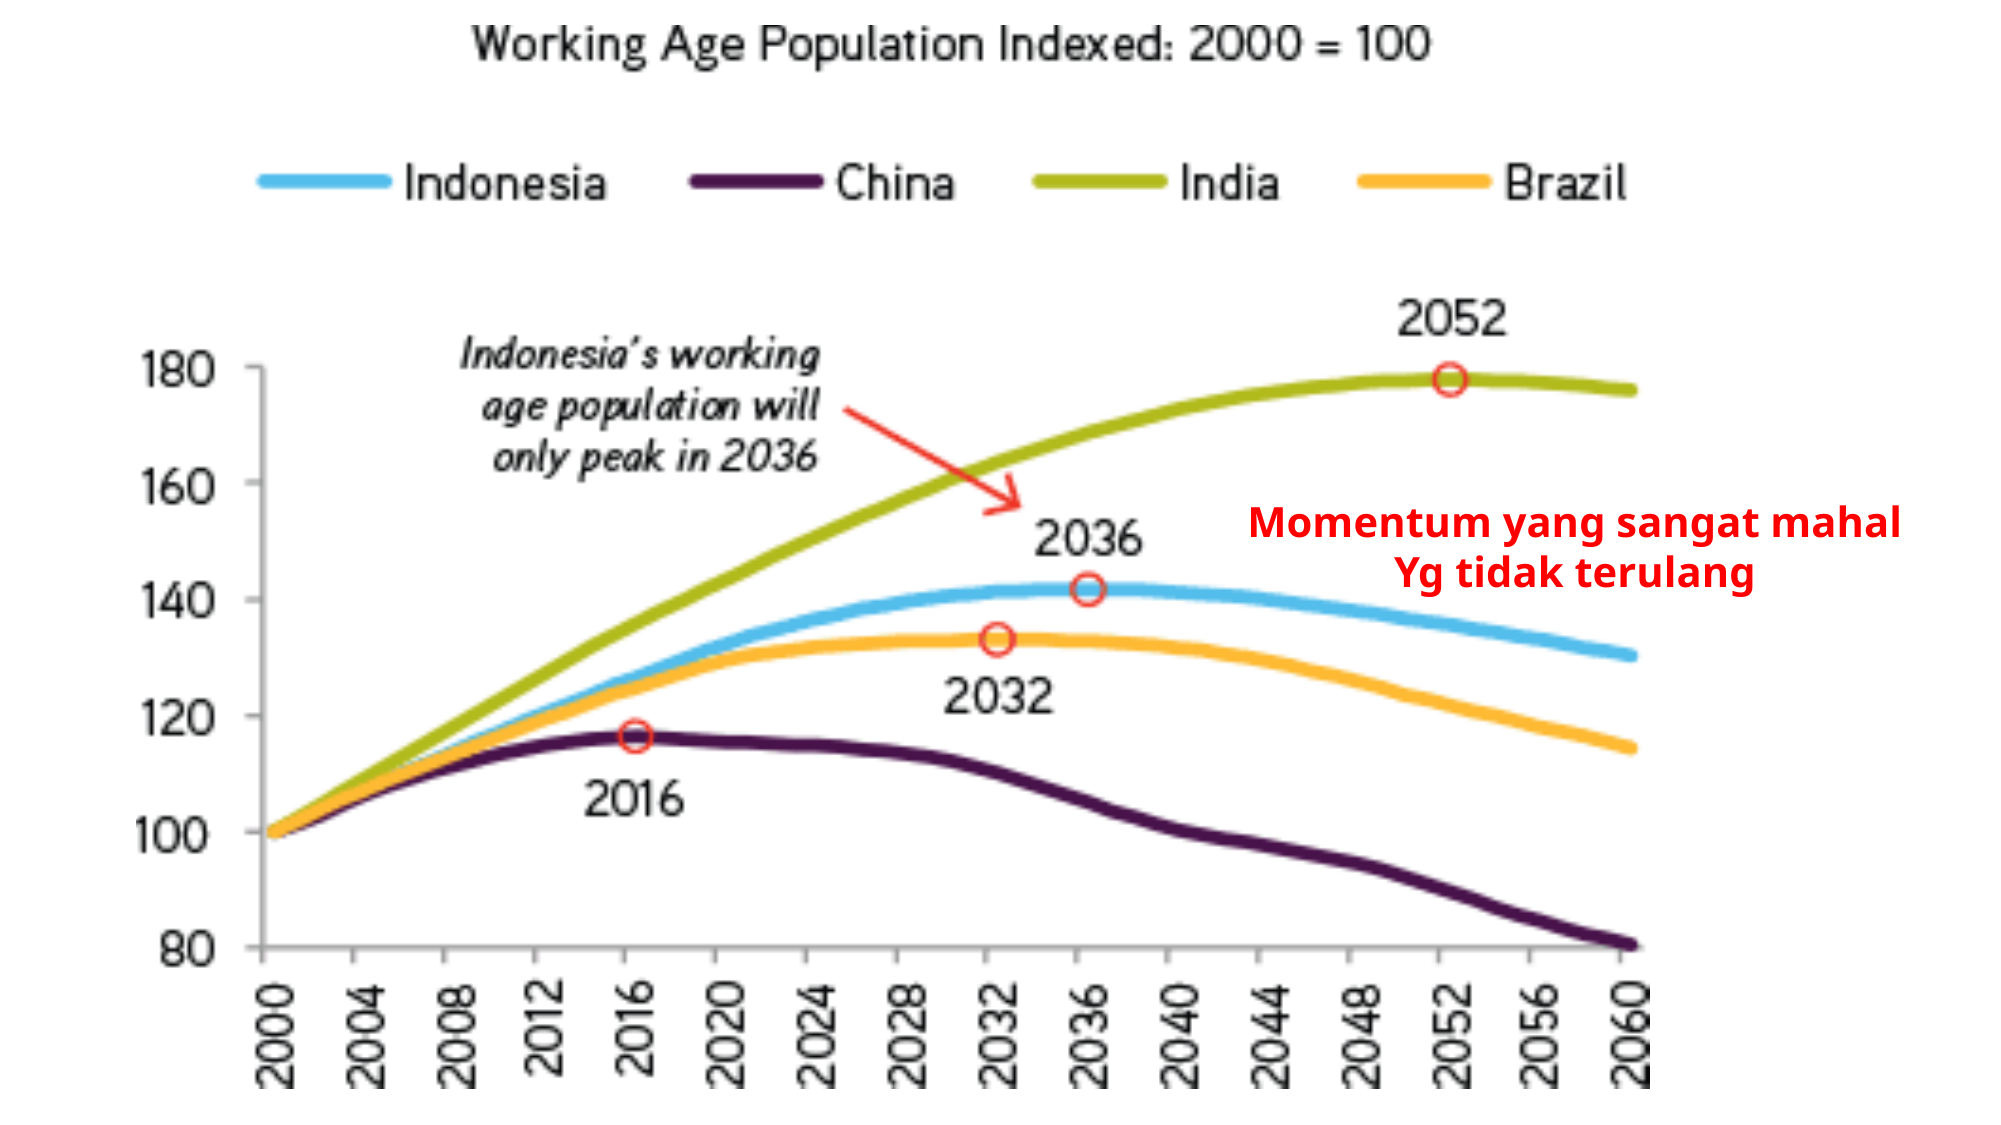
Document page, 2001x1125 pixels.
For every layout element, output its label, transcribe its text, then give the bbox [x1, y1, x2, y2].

picture [135, 25, 1650, 1089]
text_box Momentum yang sangat mahal Yg tidak terulang [1650, 488, 1918, 603]
